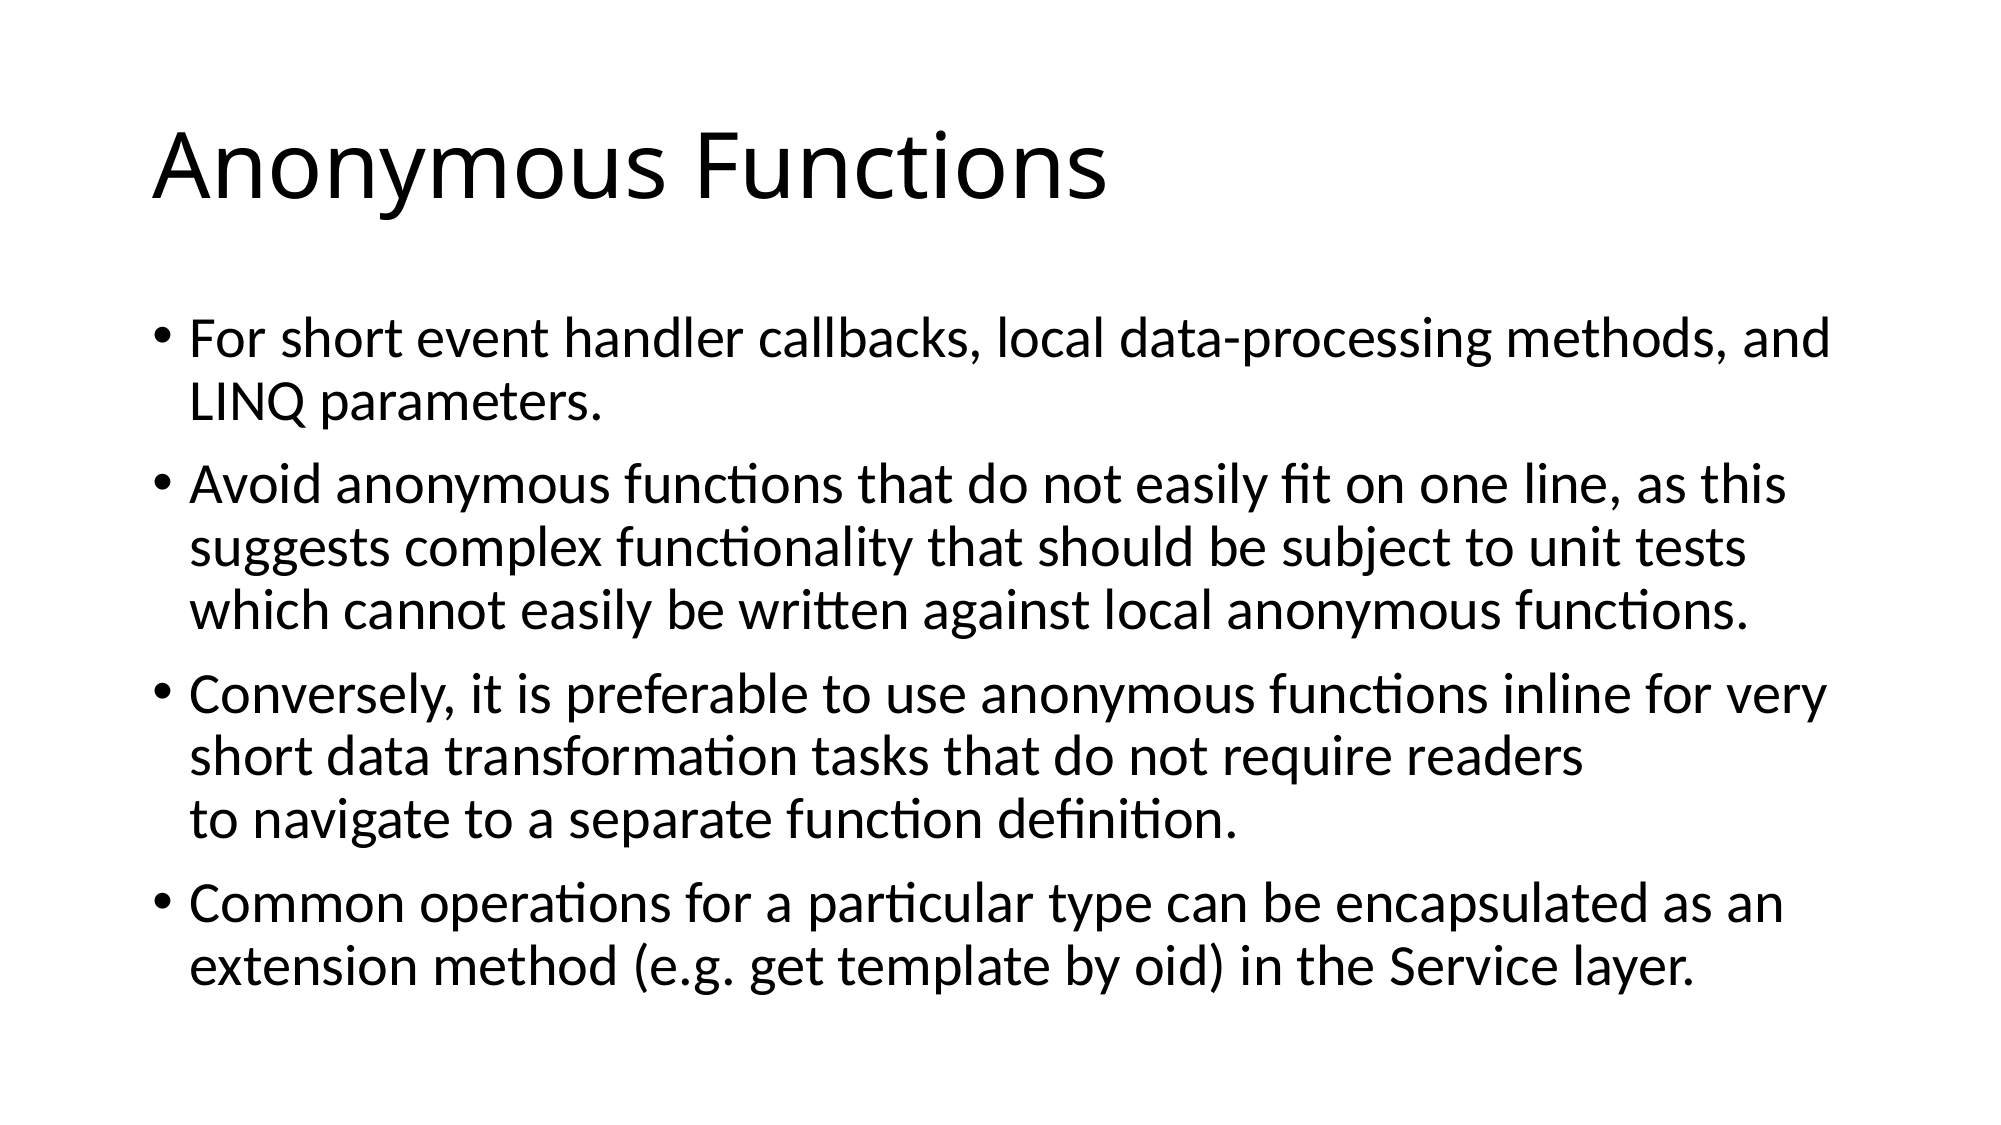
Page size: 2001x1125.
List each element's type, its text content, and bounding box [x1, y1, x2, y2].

title Anonymous Functions [137, 59, 1863, 278]
list For short event handler callbacks, local data-processing methods, and LINQ parameters. Avoid anonymous functions that do not easily fit on one line, as this suggests complex functionality that should be subject to unit tests which cannot easily be written against local anonymous functions. Conversely, it is preferable to use anonymous functions inline for very short data transformation tasks that do not require readers to navigate to a separate function definition. Common operations for a particular type can be encapsulated as an extension method (e.g. get template by oid) in the Service layer. [137, 299, 1863, 1014]
